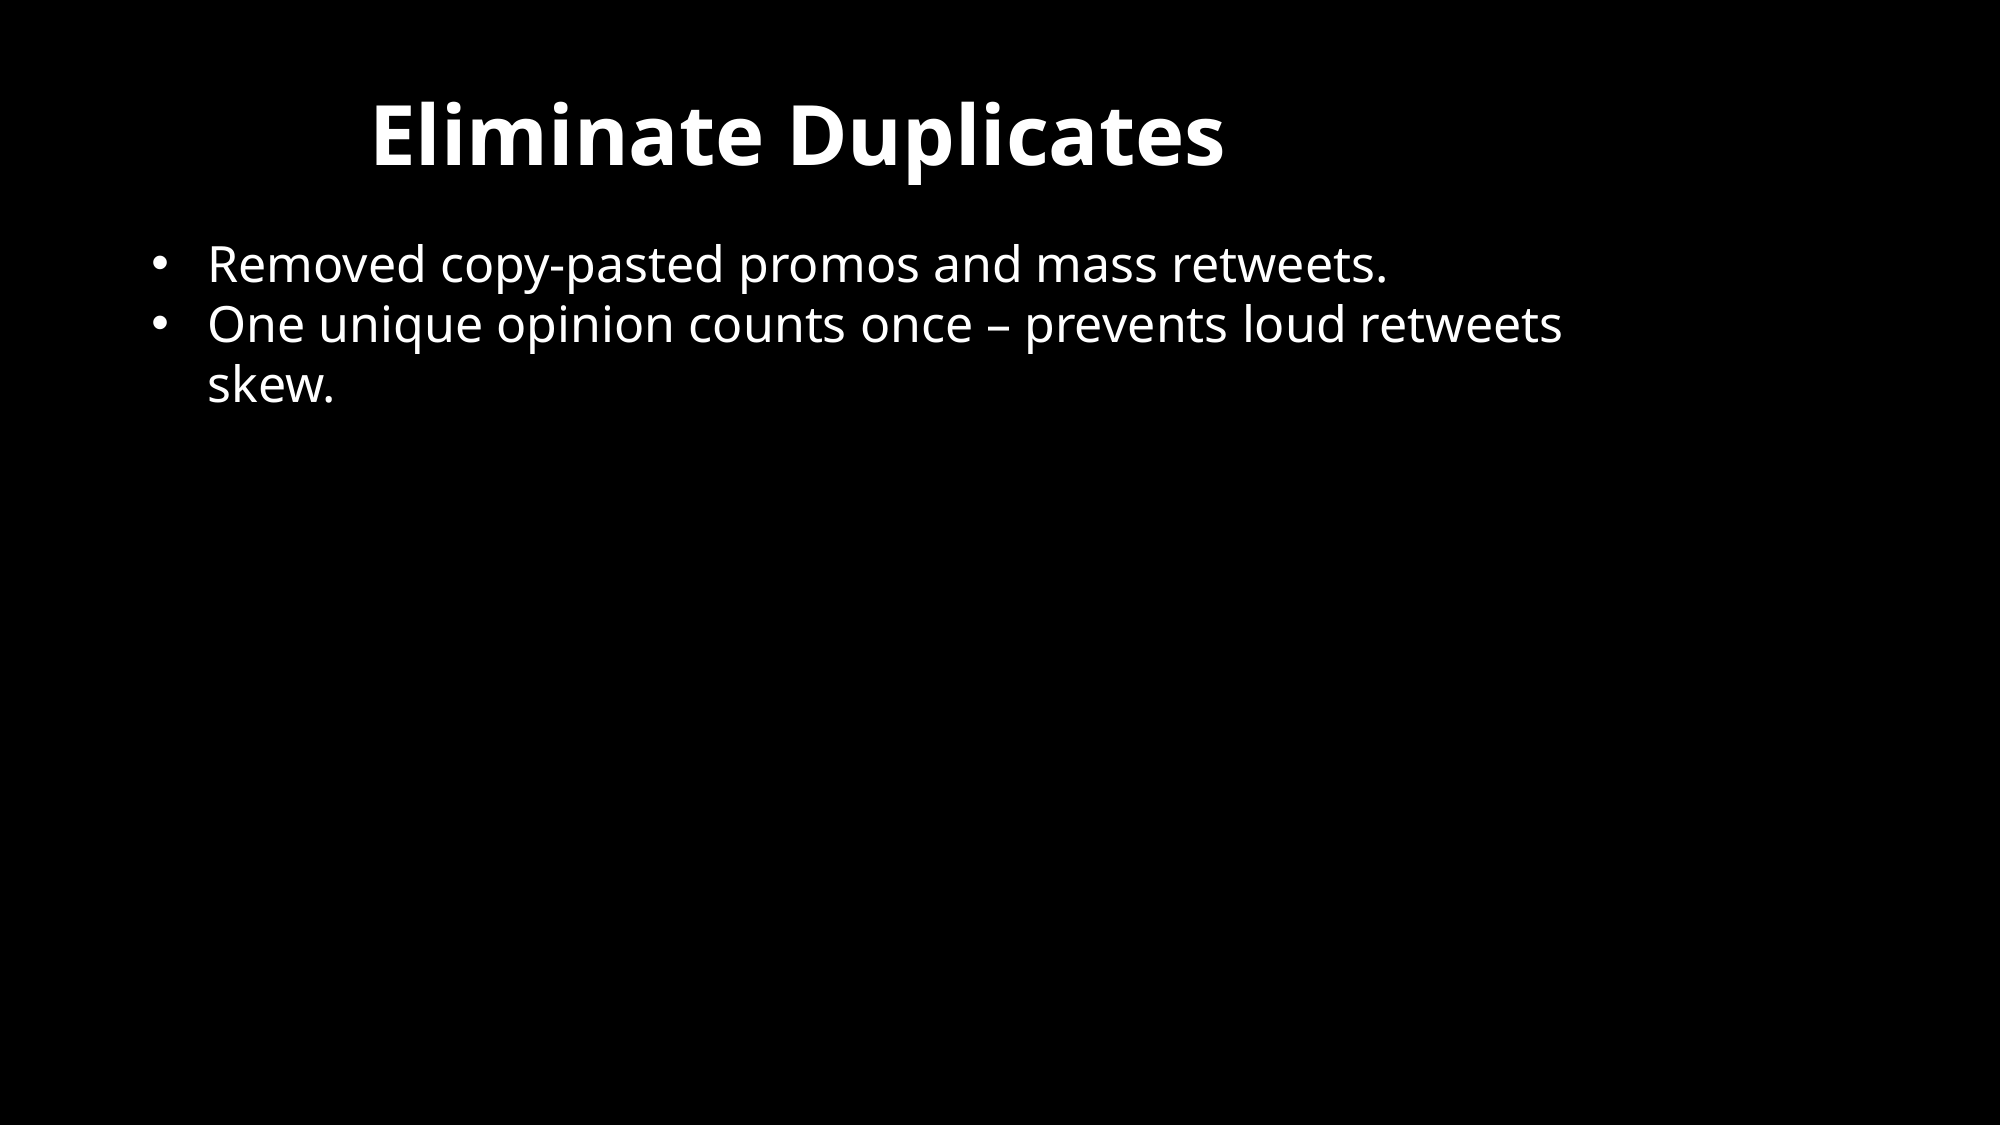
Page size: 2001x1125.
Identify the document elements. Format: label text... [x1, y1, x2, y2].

text_box Removed copy‑pasted promos and mass retweets. One unique opinion counts once – prevents loud retweets skew. [136, 224, 1615, 420]
text_box Eliminate Duplicates [354, 75, 1630, 190]
